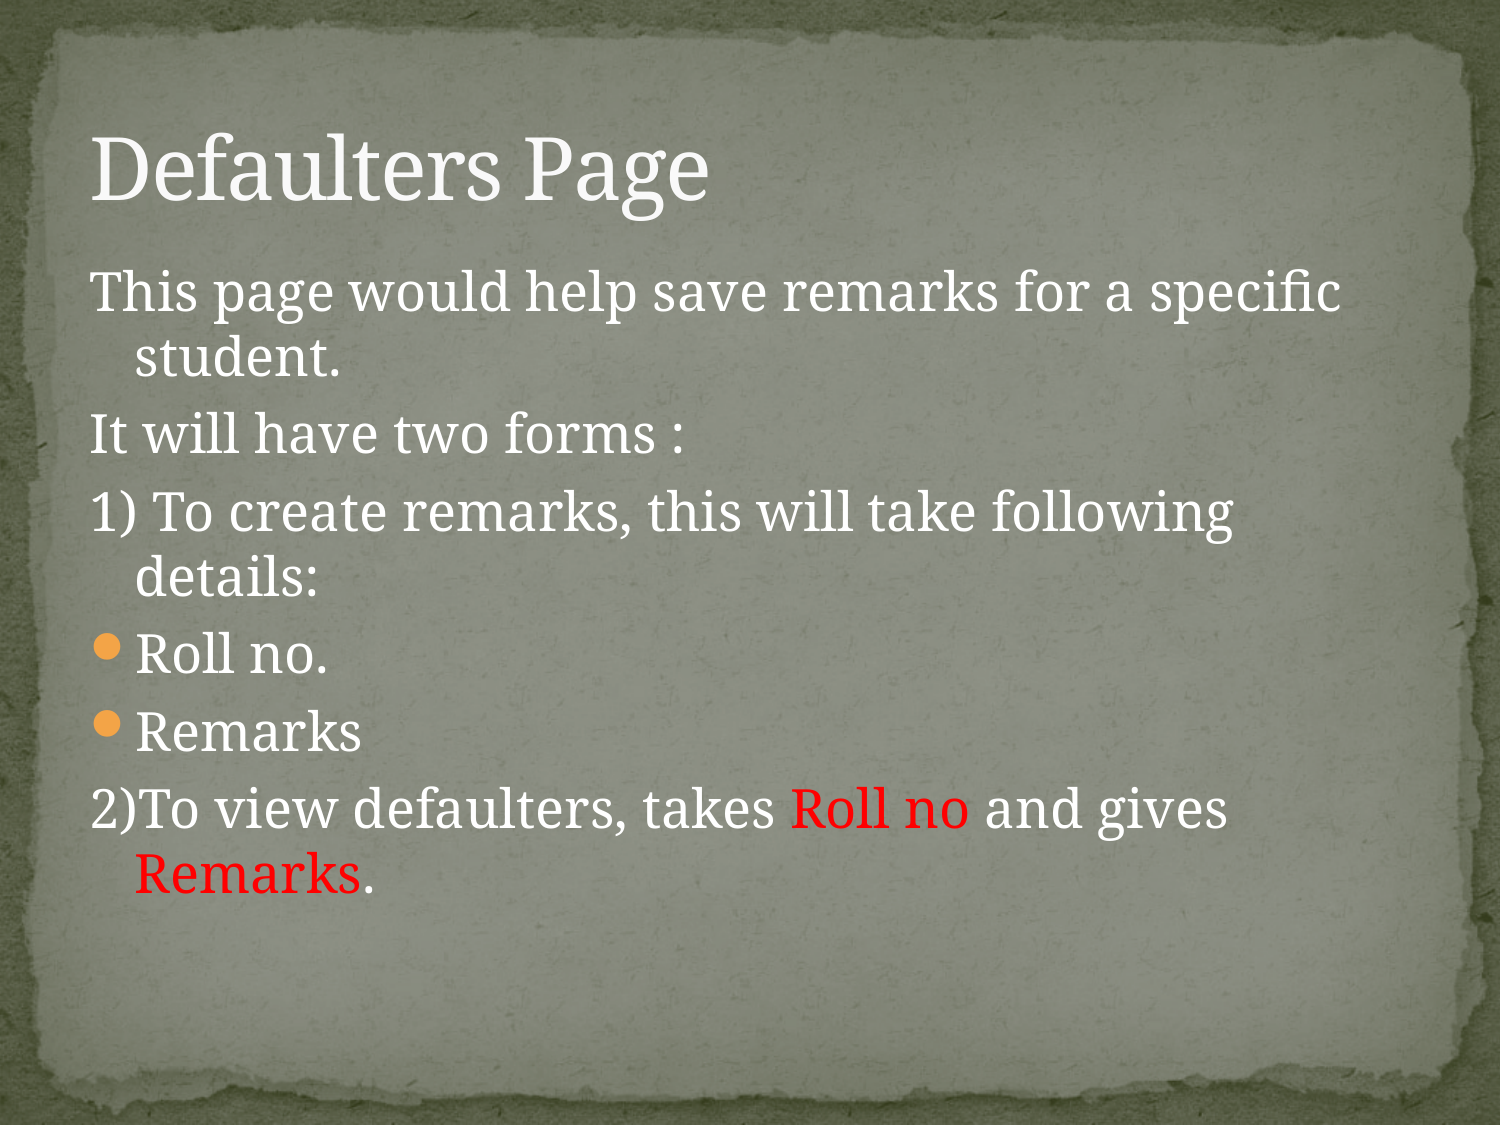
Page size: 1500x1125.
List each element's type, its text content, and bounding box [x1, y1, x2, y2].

list This page would help save remarks for a specific student. It will have two forms : 1) To create remarks, this will take following details: Roll no. Remarks 2)To view defaulters, takes Roll no and gives Remarks. [75, 249, 1425, 1000]
title Defaulters Page [74, 24, 1425, 225]
